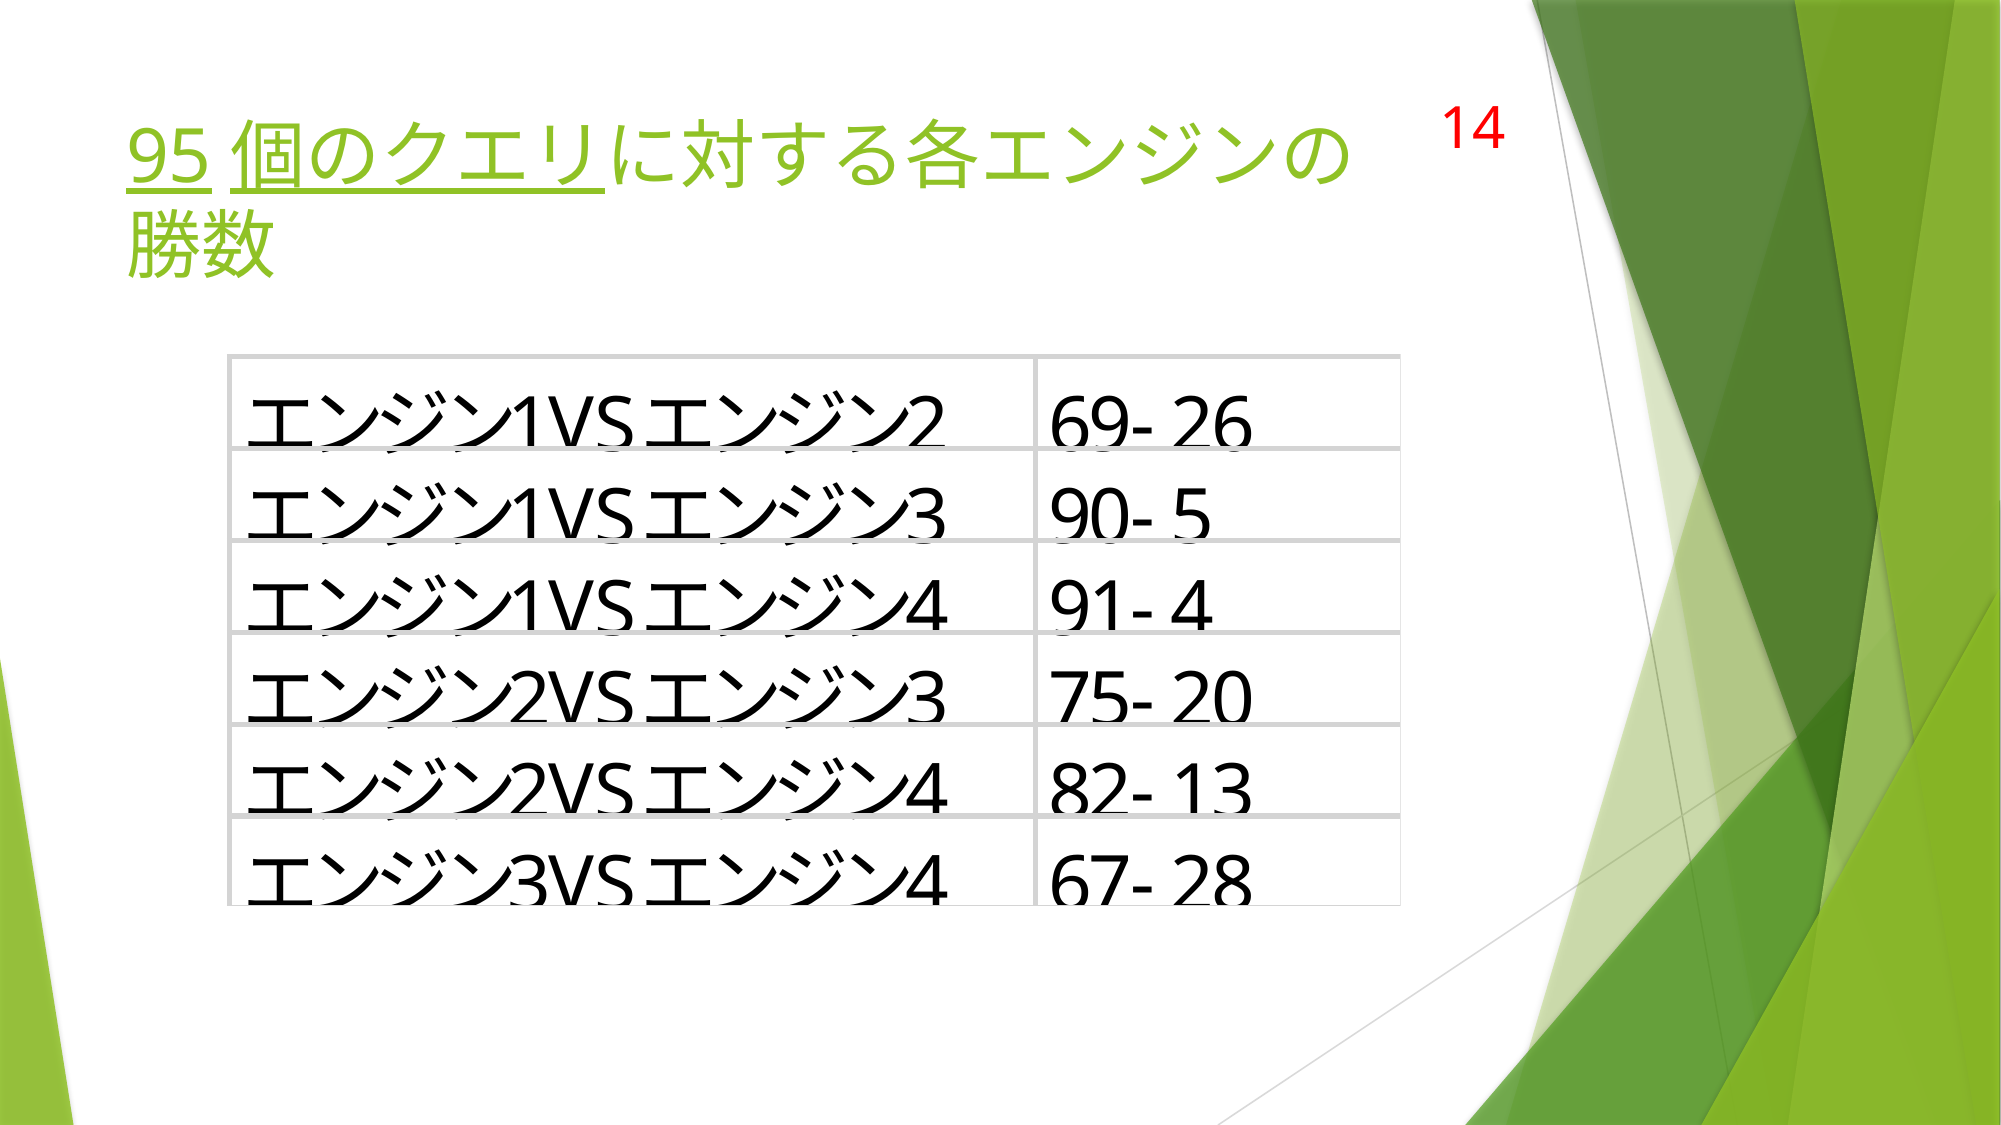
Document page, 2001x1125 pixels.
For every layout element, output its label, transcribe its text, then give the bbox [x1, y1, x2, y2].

slide_number 14 [1409, 99, 1522, 160]
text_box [226, 353, 1406, 911]
title 95個のクエリに対する各エンジンの 勝数 [111, 99, 1522, 317]
